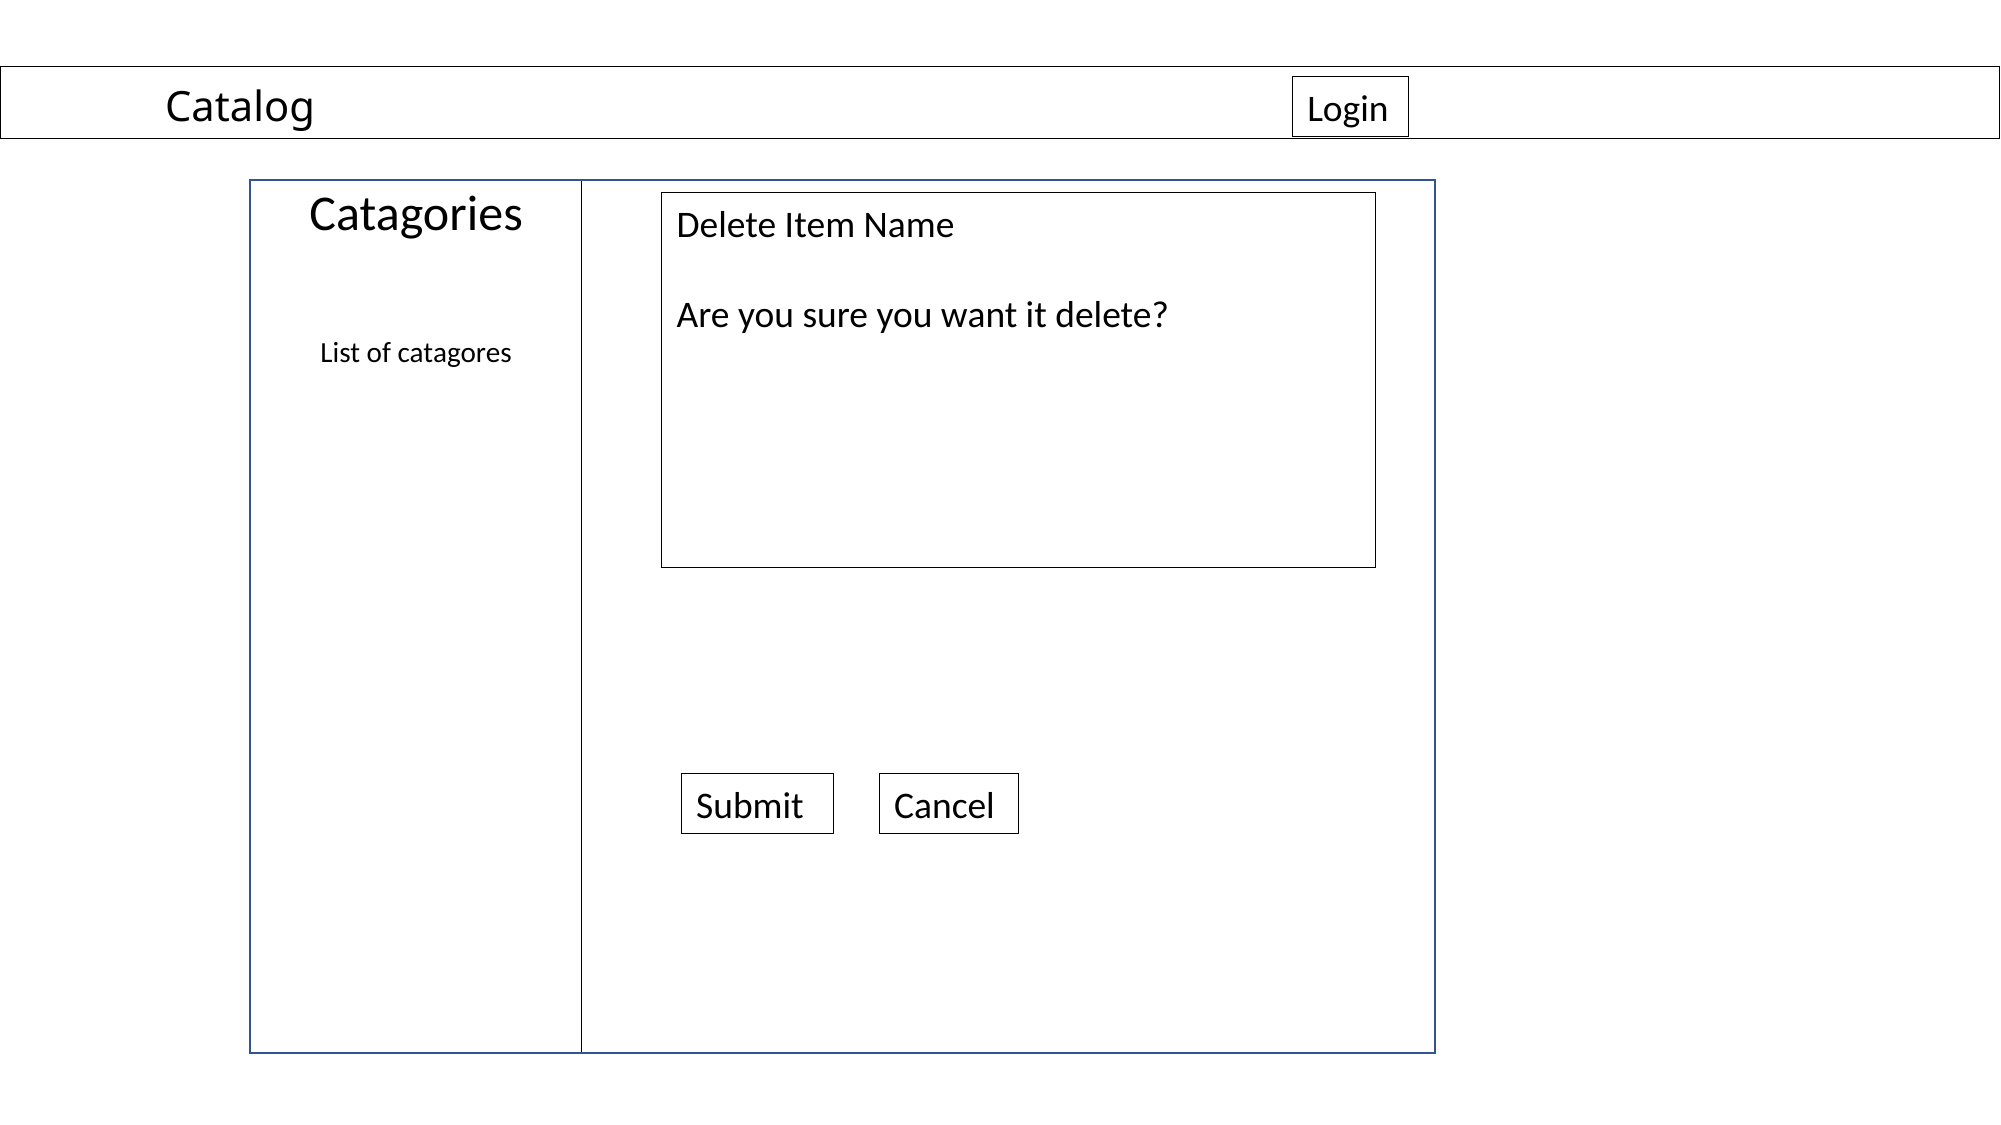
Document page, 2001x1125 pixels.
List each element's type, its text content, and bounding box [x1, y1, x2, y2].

text_box Submit [681, 773, 834, 834]
text_box [249, 179, 1436, 1054]
text_box Login [1292, 76, 1409, 137]
text_box Cancel [879, 773, 1019, 834]
title Catalog [0, 66, 2000, 139]
